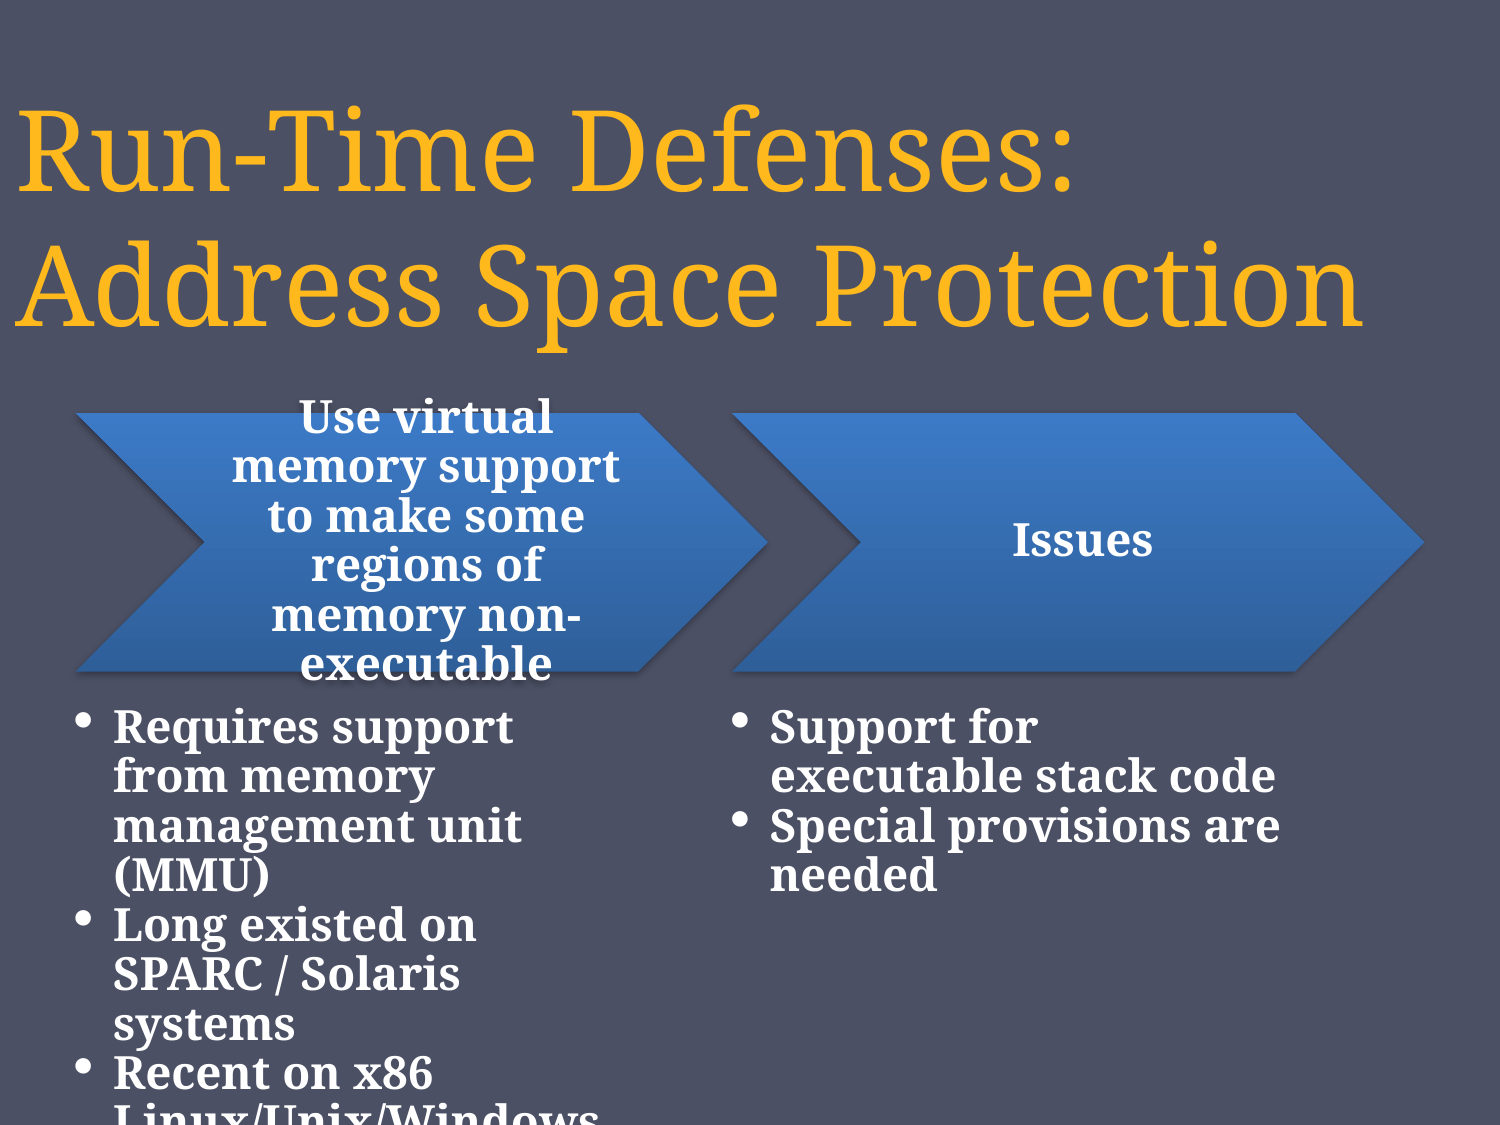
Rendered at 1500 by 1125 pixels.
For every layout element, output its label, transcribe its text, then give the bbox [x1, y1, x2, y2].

text_box Use virtual memory support to make some regions of memory non-executable [75, 412, 768, 672]
text_box Support for executable stack code Special provisions are needed [732, 704, 1286, 1070]
text_box Issues [732, 412, 1425, 672]
text_box Requires support from memory management unit (MMU) Long existed on SPARC / Solaris systems Recent on x86 Linux/Unix/Windows systems [75, 704, 630, 1070]
text_box Run-Time Defenses: Address Space Protection [0, 89, 1500, 357]
